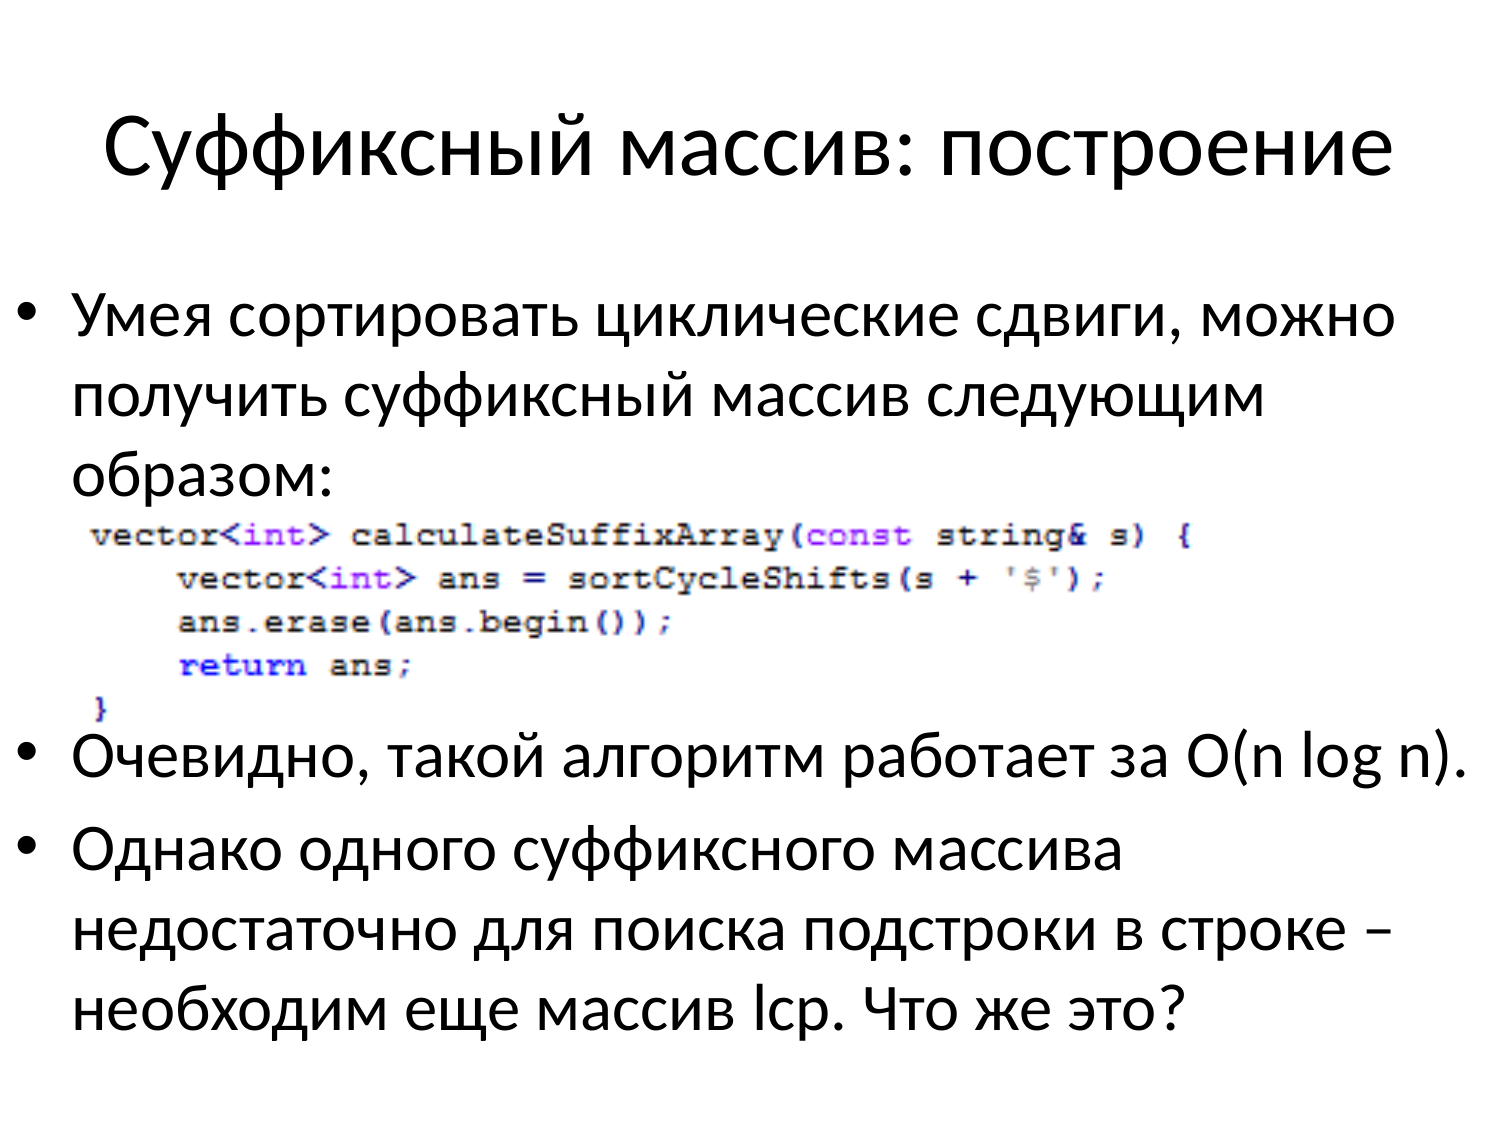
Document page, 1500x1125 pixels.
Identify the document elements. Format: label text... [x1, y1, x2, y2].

title Суффиксный массив: построение [75, 45, 1425, 233]
picture [88, 514, 1200, 729]
list Умея сортировать циклические сдвиги, можно получить суффиксный массив следующим образом: Очевидно, такой алгоритм работает за O(n log n). Однако одного суффиксного массива недостаточно для поиска подстроки в строке – необходим еще массив lcp. Что же это? [0, 262, 1500, 1125]
